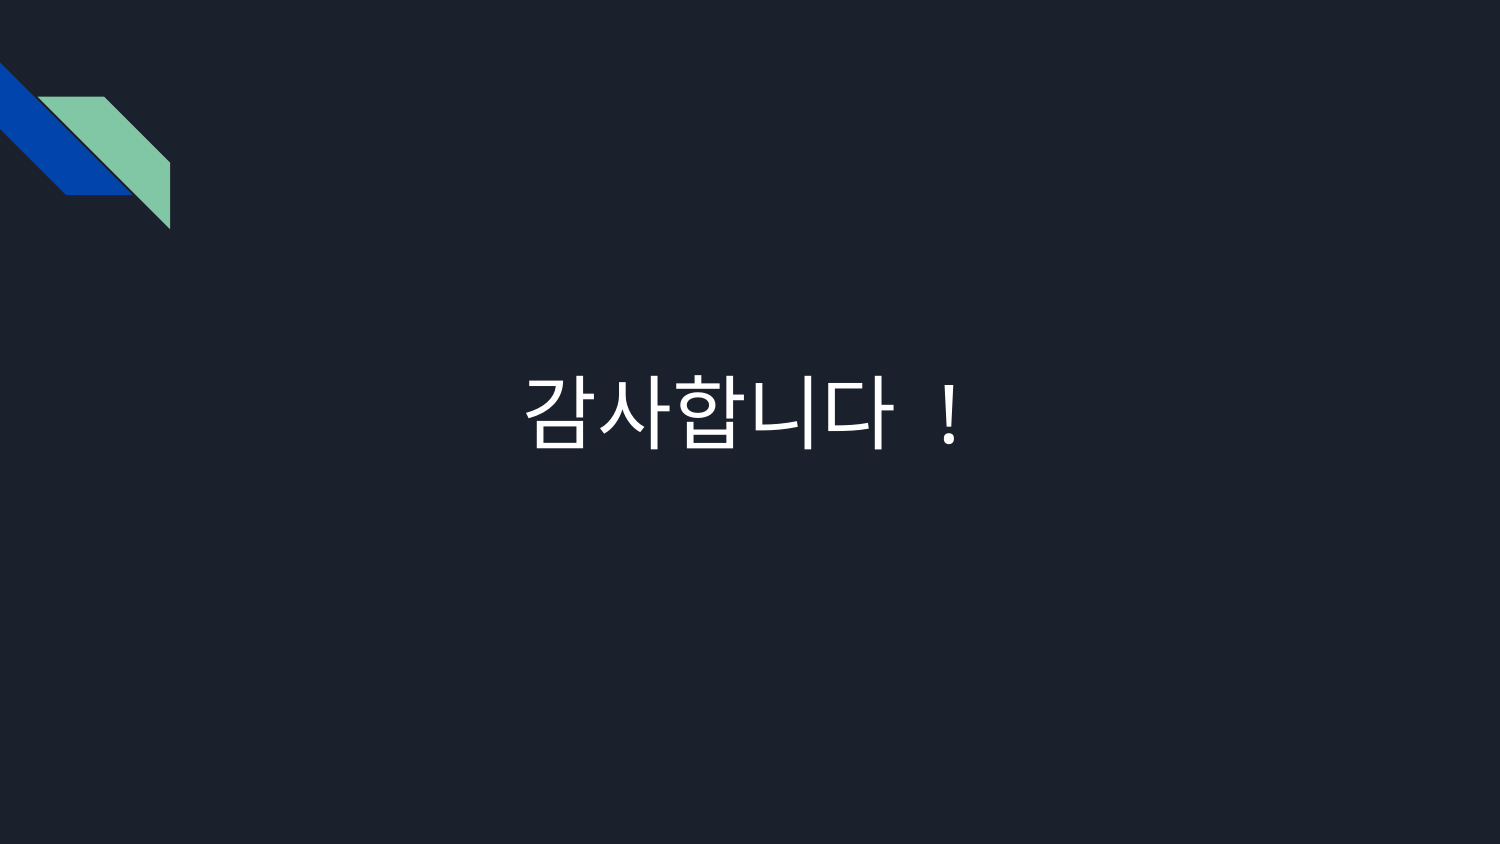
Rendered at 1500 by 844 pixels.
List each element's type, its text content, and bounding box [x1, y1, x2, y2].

title 감사합니다 ! [507, 346, 993, 497]
